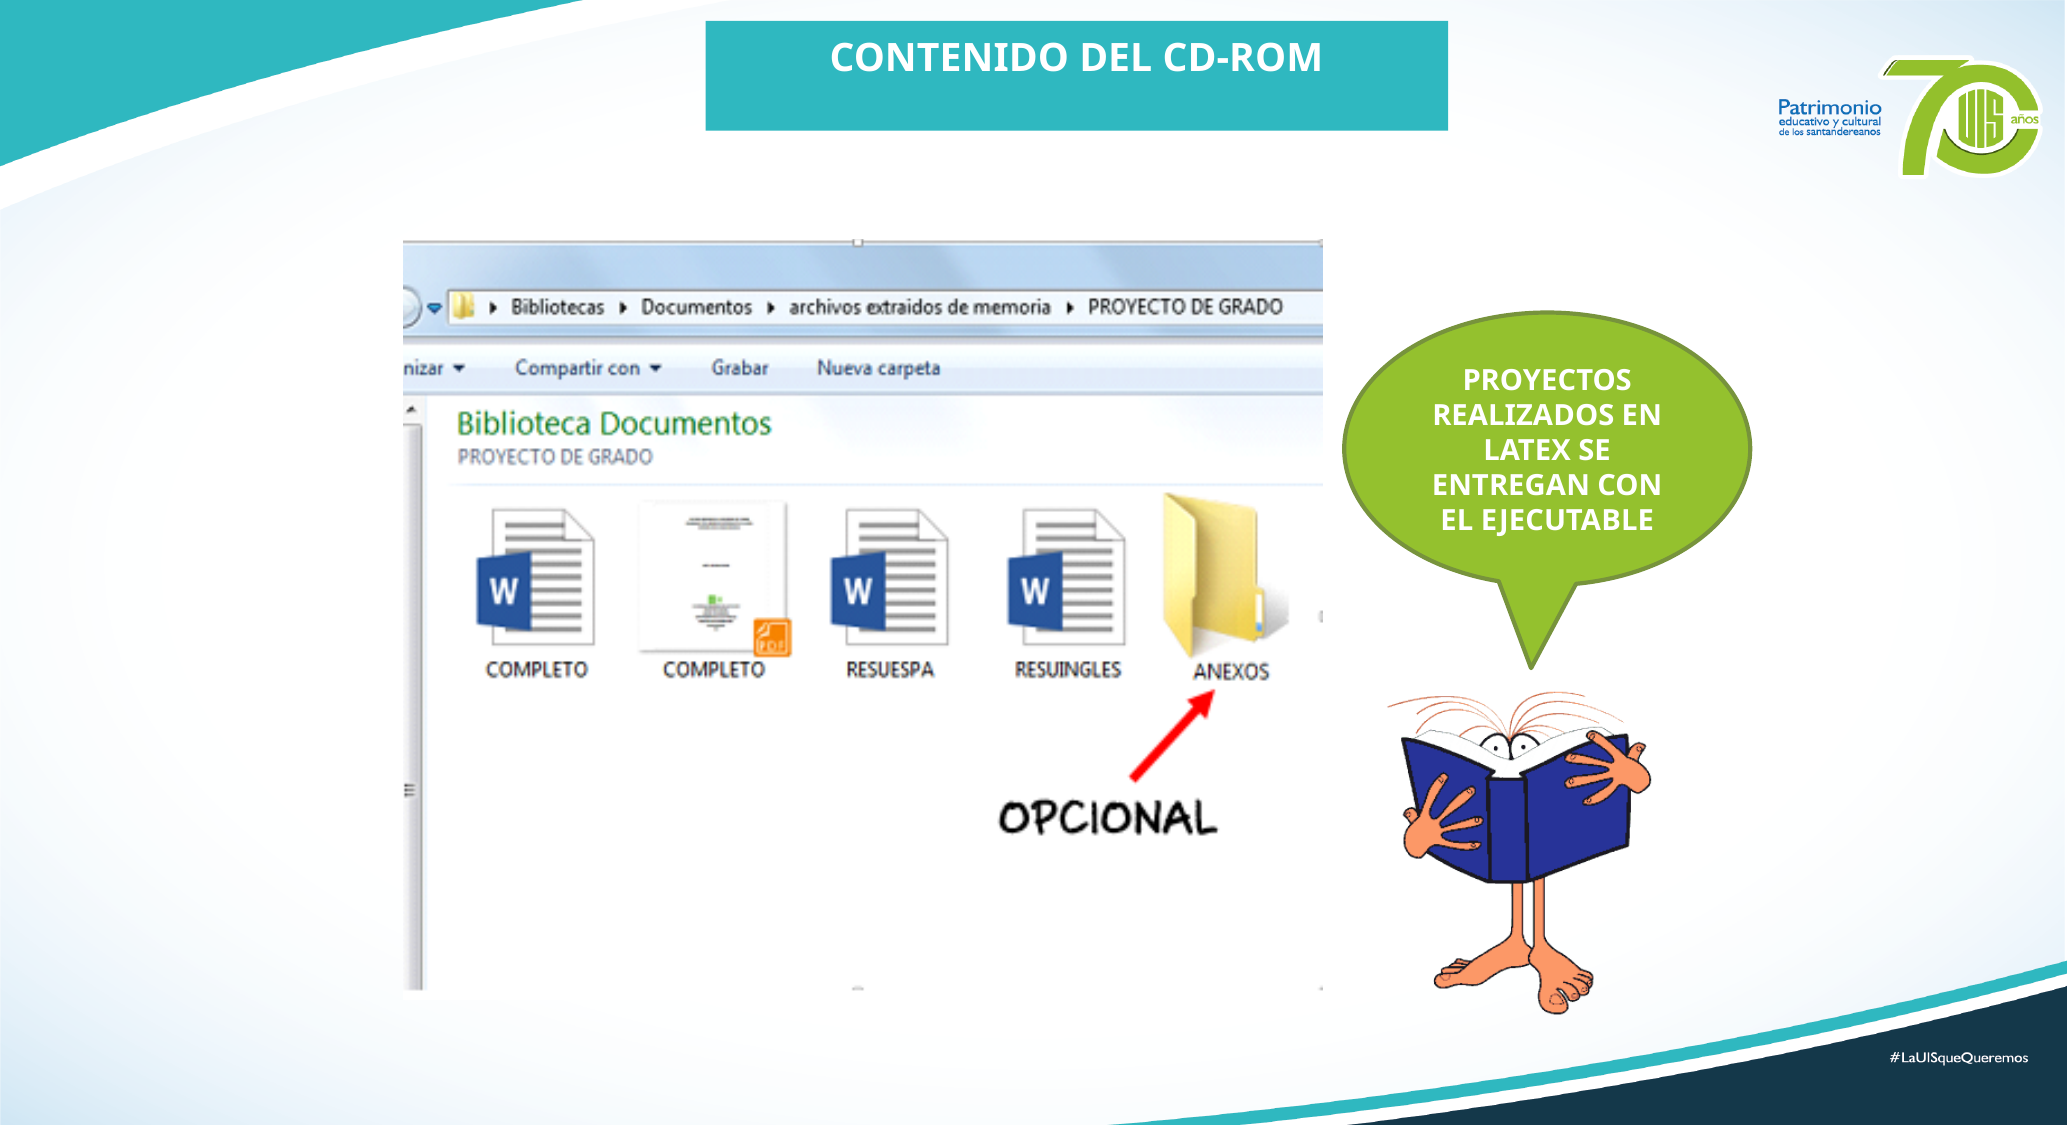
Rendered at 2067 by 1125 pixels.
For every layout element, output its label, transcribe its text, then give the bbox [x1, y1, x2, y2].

text_box CONTENIDO DEL CD-ROM [705, 20, 1449, 131]
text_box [403, 239, 1751, 1018]
picture [0, 0, 2067, 1125]
